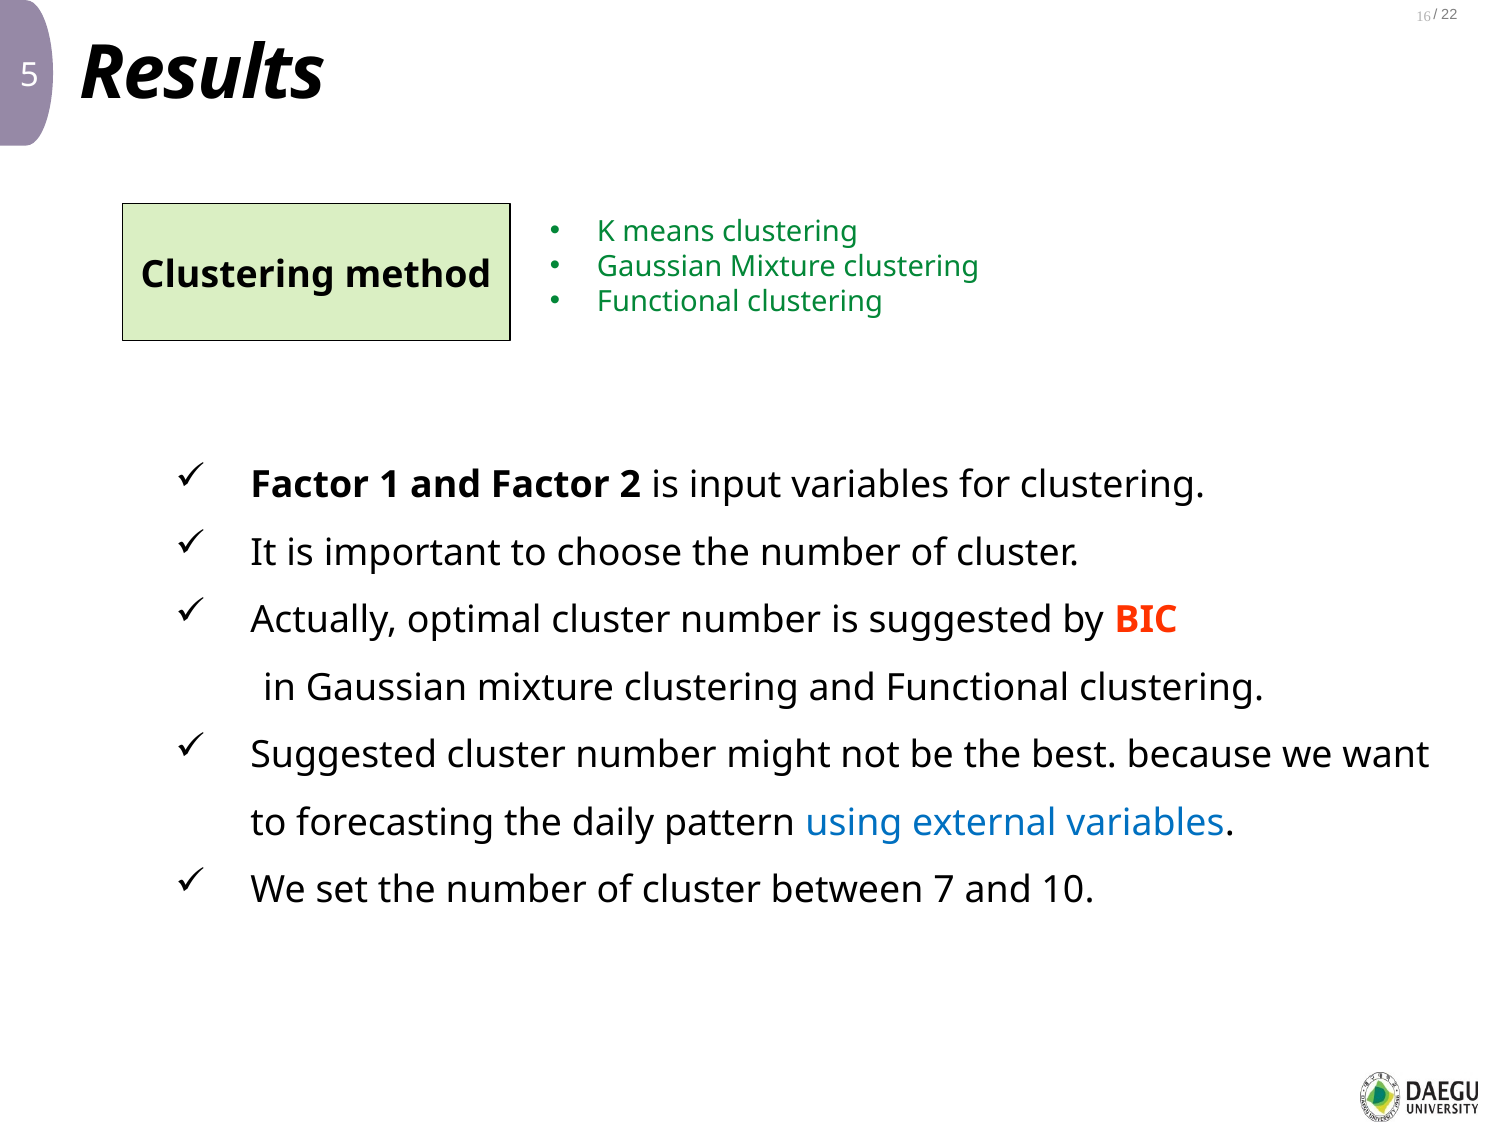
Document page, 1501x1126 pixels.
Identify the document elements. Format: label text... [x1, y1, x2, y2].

text_box [0, 0, 56, 148]
text_box Factor 1 and Factor 2 is input variables for clustering. It is important to choose the number of cluster. Actually, optimal cluster number is suggested by BIC in Gaussian mixture clustering and Functional clustering. Suggested cluster number might not be the best. because we want to forecasting the daily pattern using external variables. We set the number of cluster between 7 and 10. [160, 430, 1447, 918]
slide_number 16 [1340, 0, 1431, 31]
text_box 5 [3, 28, 42, 118]
text_box Clustering method [120, 202, 512, 342]
list Results [66, 17, 1036, 140]
picture [1360, 1072, 1478, 1122]
text_box K means clustering Gaussian Mixture clustering Functional clustering [535, 204, 1041, 325]
